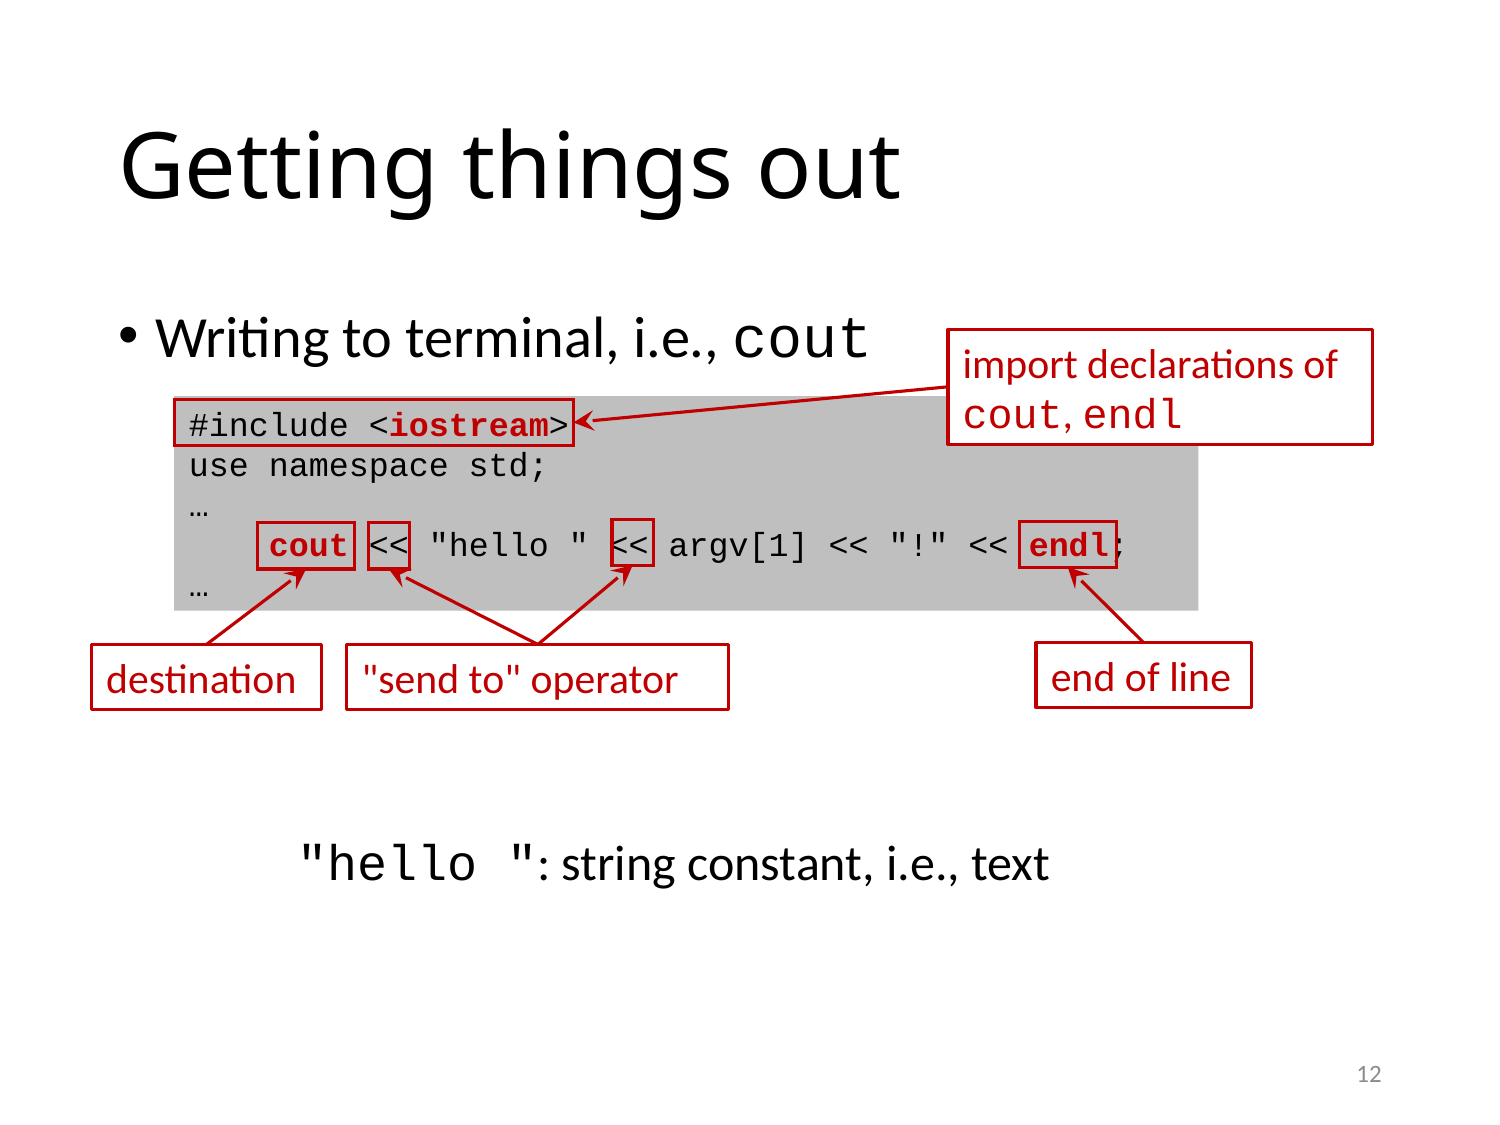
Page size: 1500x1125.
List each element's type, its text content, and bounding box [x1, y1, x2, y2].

title Getting things out [103, 59, 1397, 278]
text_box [1019, 521, 1252, 709]
text_box "hello ": string constant, i.e., text [282, 823, 1088, 899]
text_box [91, 522, 346, 711]
text_box [611, 518, 654, 522]
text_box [346, 522, 729, 711]
slide_number 12 [1059, 1042, 1397, 1103]
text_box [537, 565, 633, 645]
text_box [174, 329, 1373, 446]
list Writing to terminal, i.e., cout [103, 299, 1397, 1014]
text_box #include <iostream> use namespace std; … cout << "hello " << argv[1] << "!" << endl; … [174, 446, 1199, 611]
